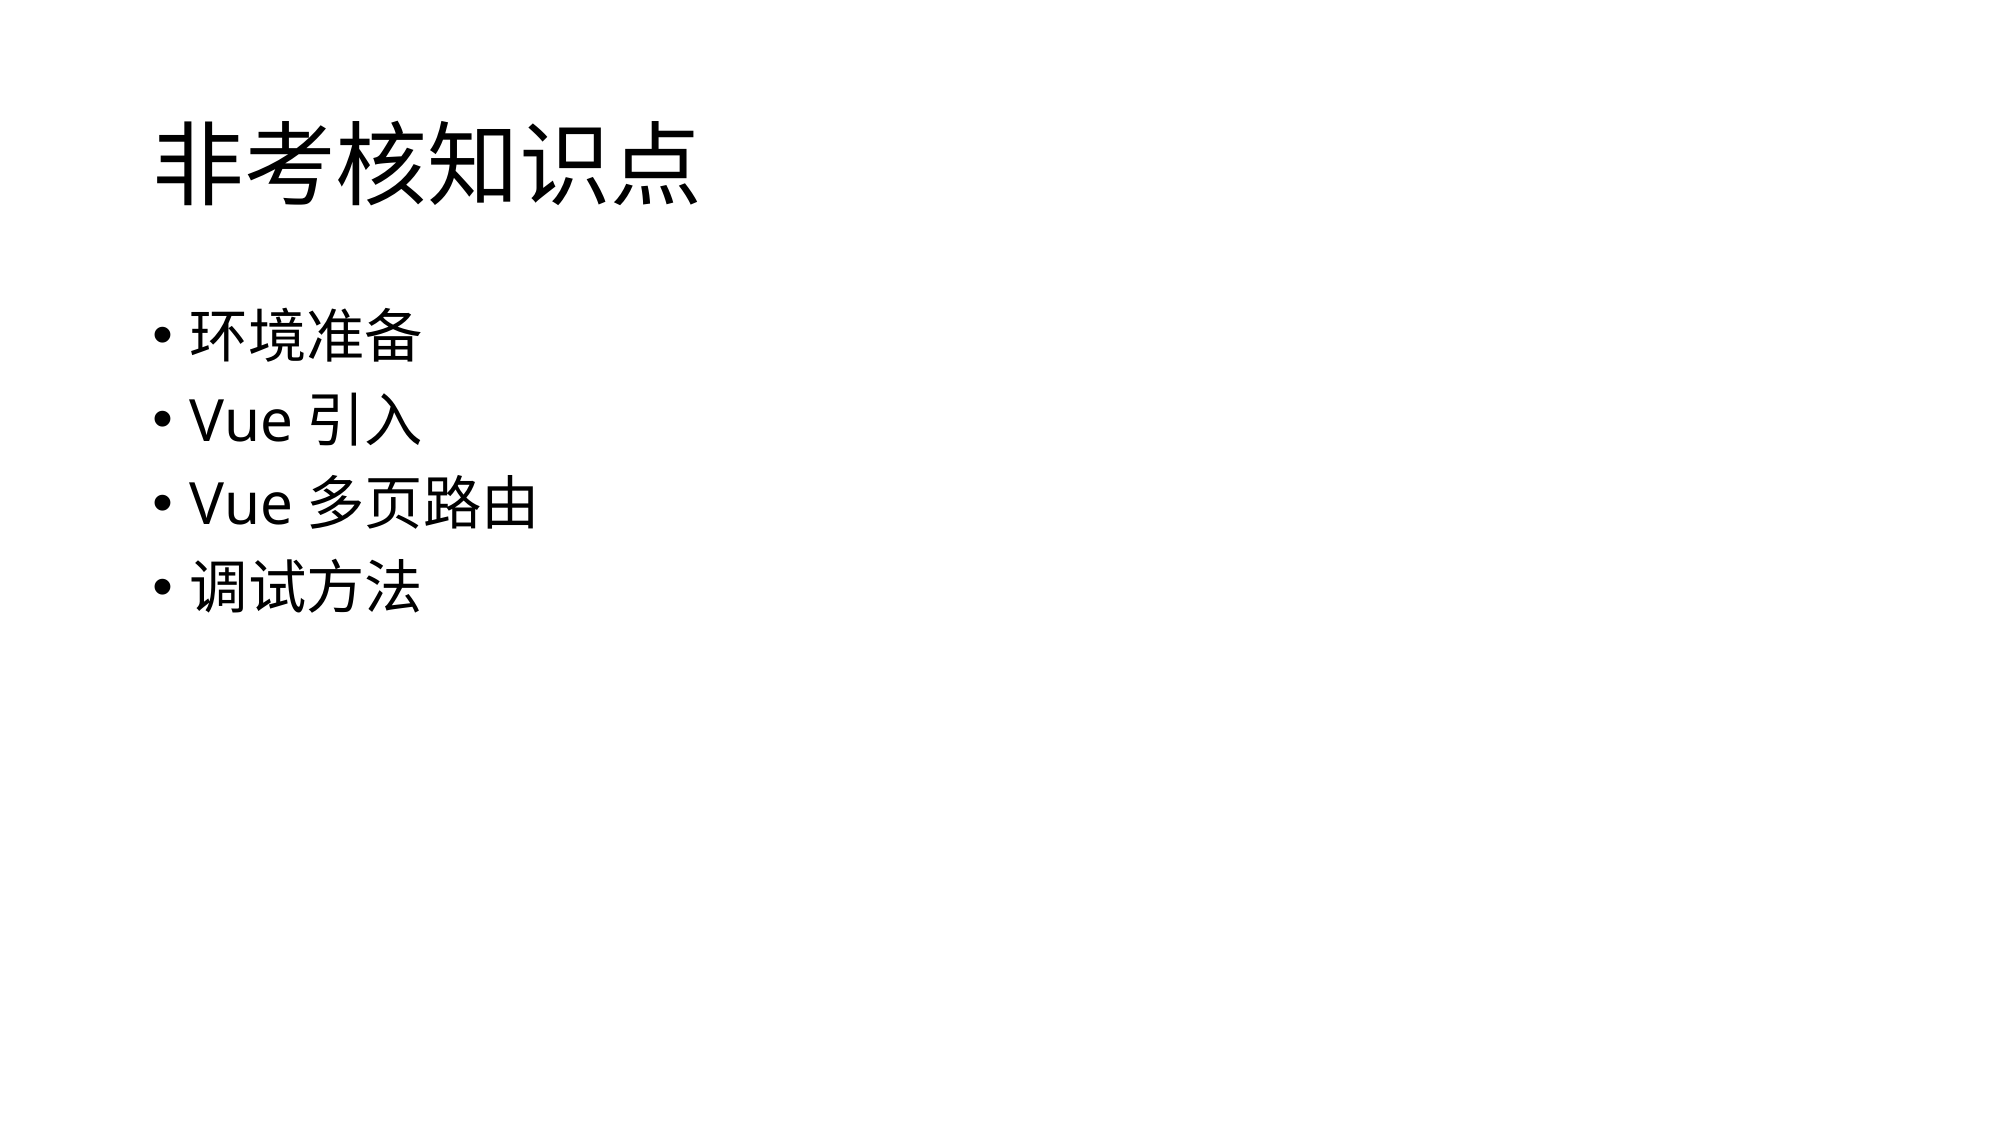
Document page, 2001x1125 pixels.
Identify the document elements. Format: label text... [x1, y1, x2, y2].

title 非考核知识点 [137, 59, 1863, 278]
list 环境准备 Vue引入 Vue多页路由 调试方法 [137, 299, 1863, 1014]
